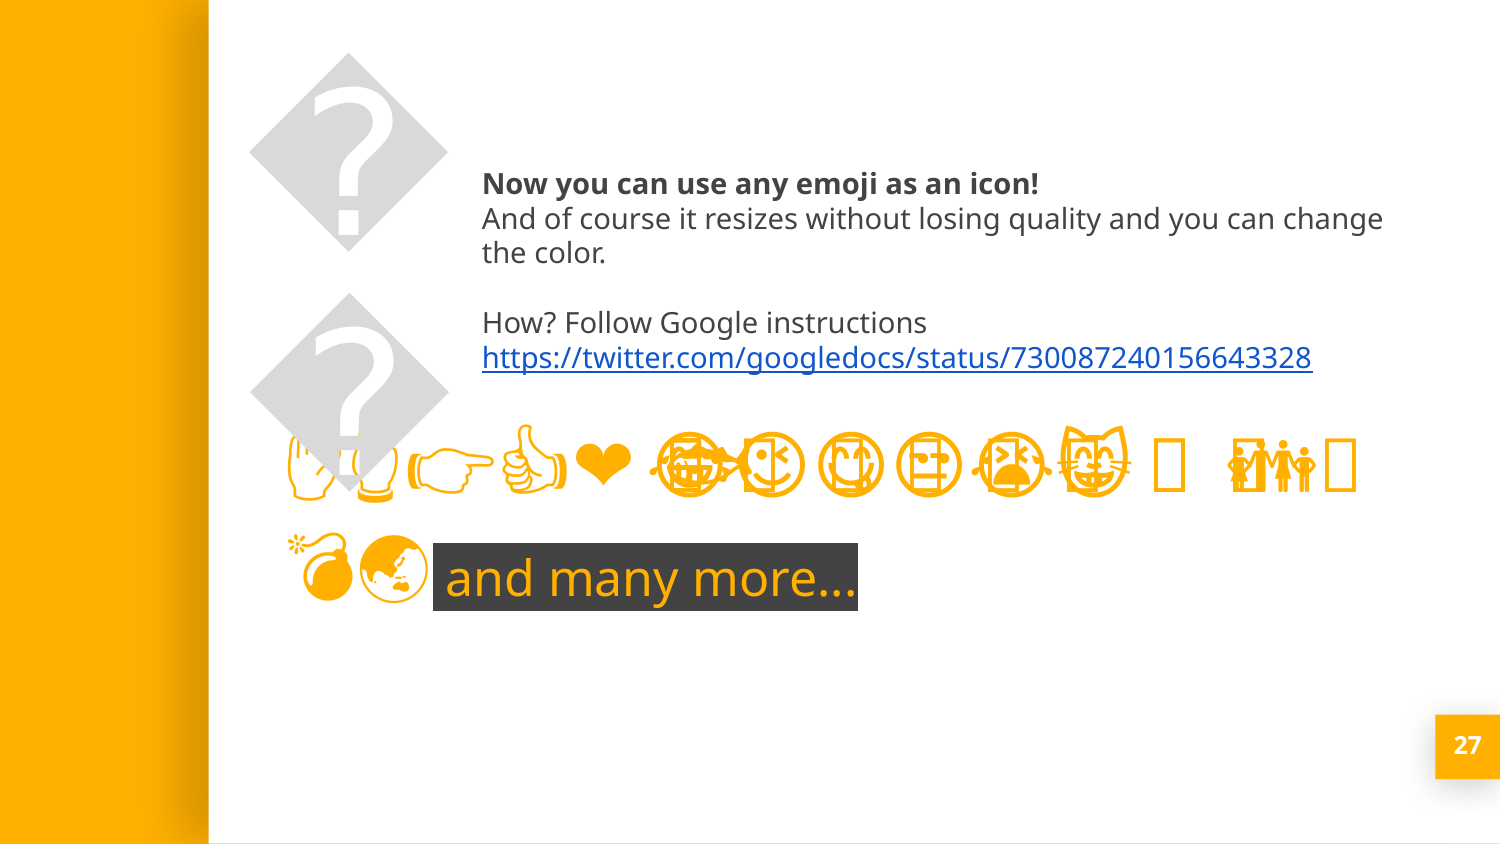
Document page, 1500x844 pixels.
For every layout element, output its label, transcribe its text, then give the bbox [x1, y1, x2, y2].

slide_number 27 [1435, 714, 1500, 780]
text_box ✋👆👉👍👤👦👧👨👩👪💃🏃💑❤😂😉😋😒😭👶😸🐟🍒🍔💣📌📖🔨🎃🎈🎨🏈🏰🌏🔌🔑 and many more... [269, 389, 1436, 780]
text_box Now you can use any emoji as an icon! And of course it resizes without losing quality and you can change the color. How? Follow Google instructions https://twitter.com/googledocs/status/730087240156643328 [466, 149, 1438, 377]
text_box 😉 [231, 169, 468, 382]
